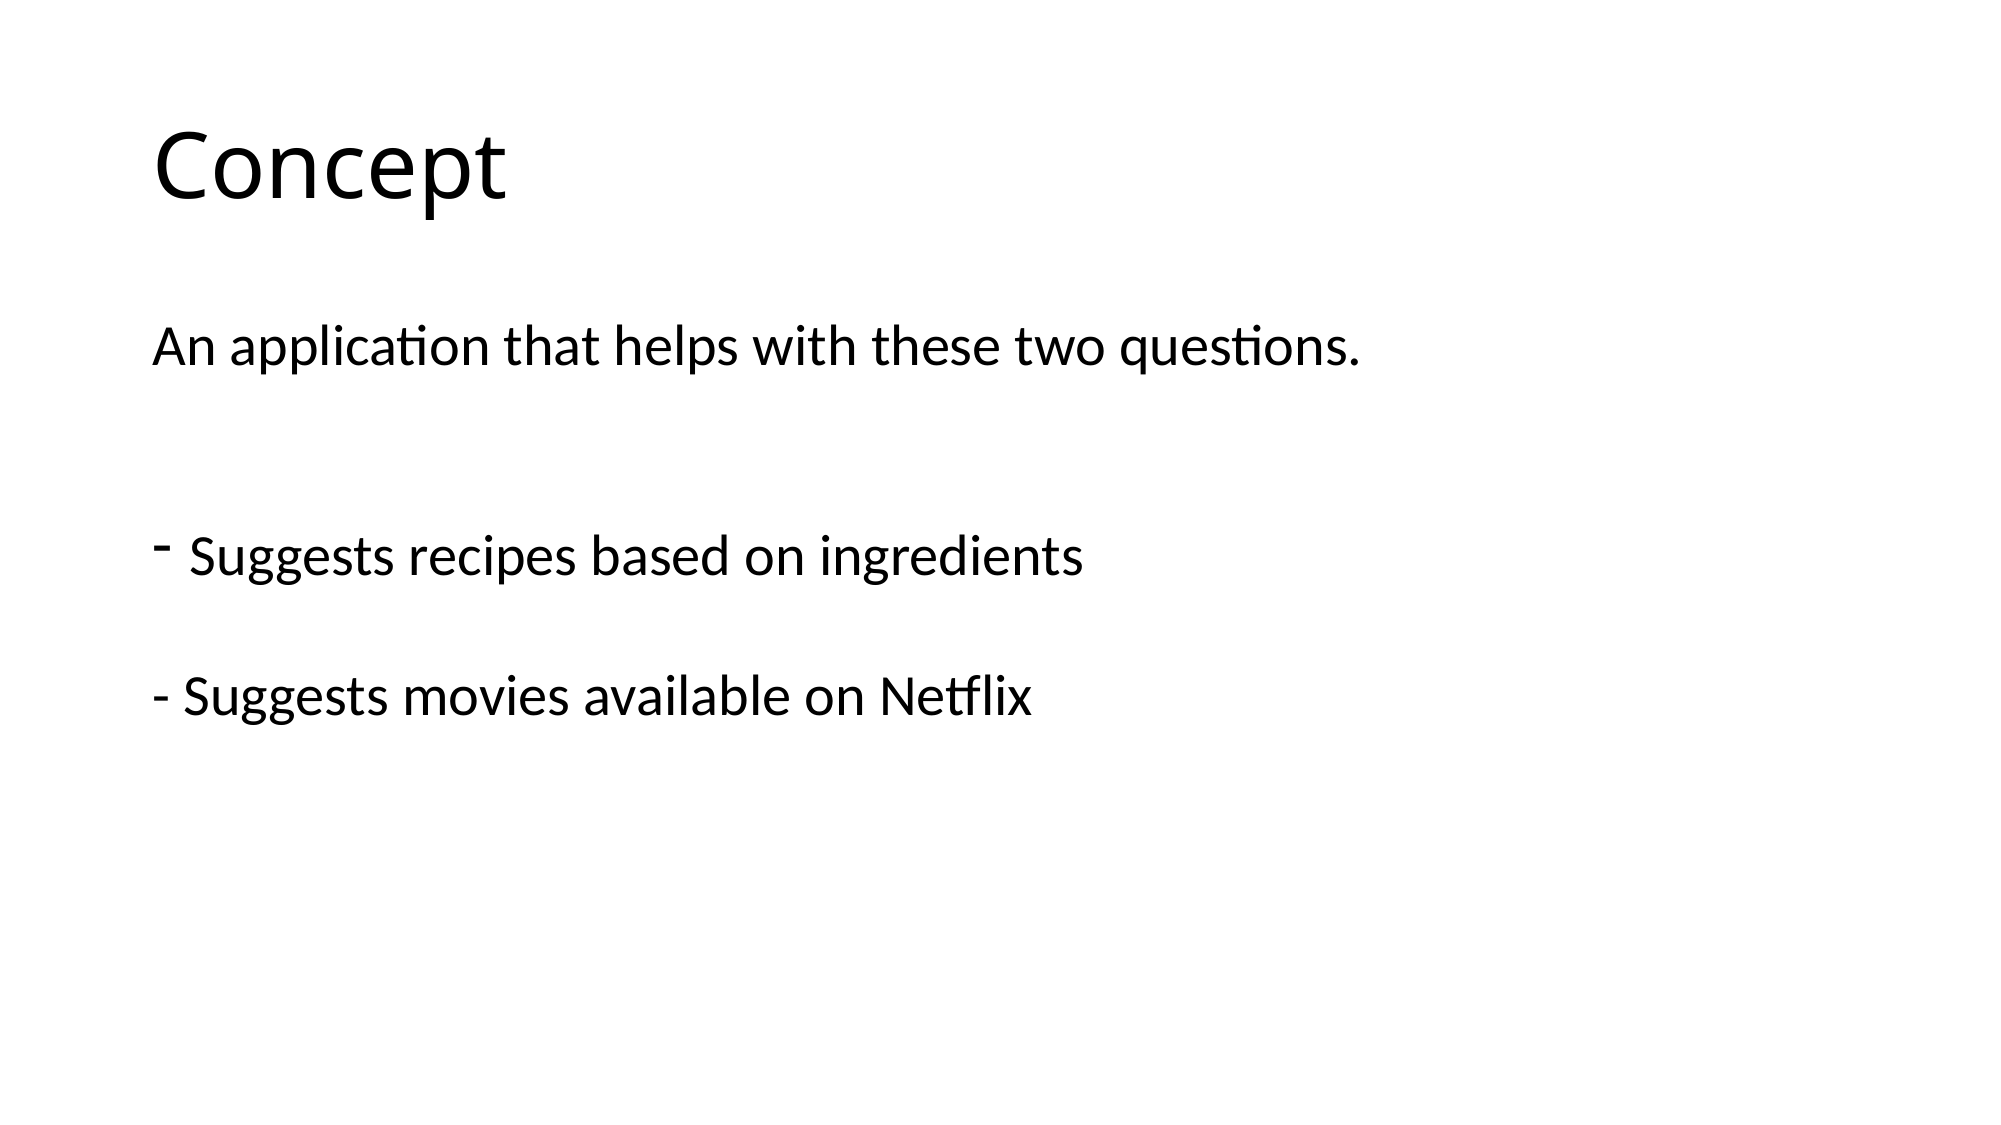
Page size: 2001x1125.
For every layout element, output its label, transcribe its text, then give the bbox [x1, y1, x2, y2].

title Concept [137, 59, 1863, 278]
list An application that helps with these two questions. Suggests recipes based on ingredients - Suggests movies available on Netflix [137, 299, 1863, 1014]
